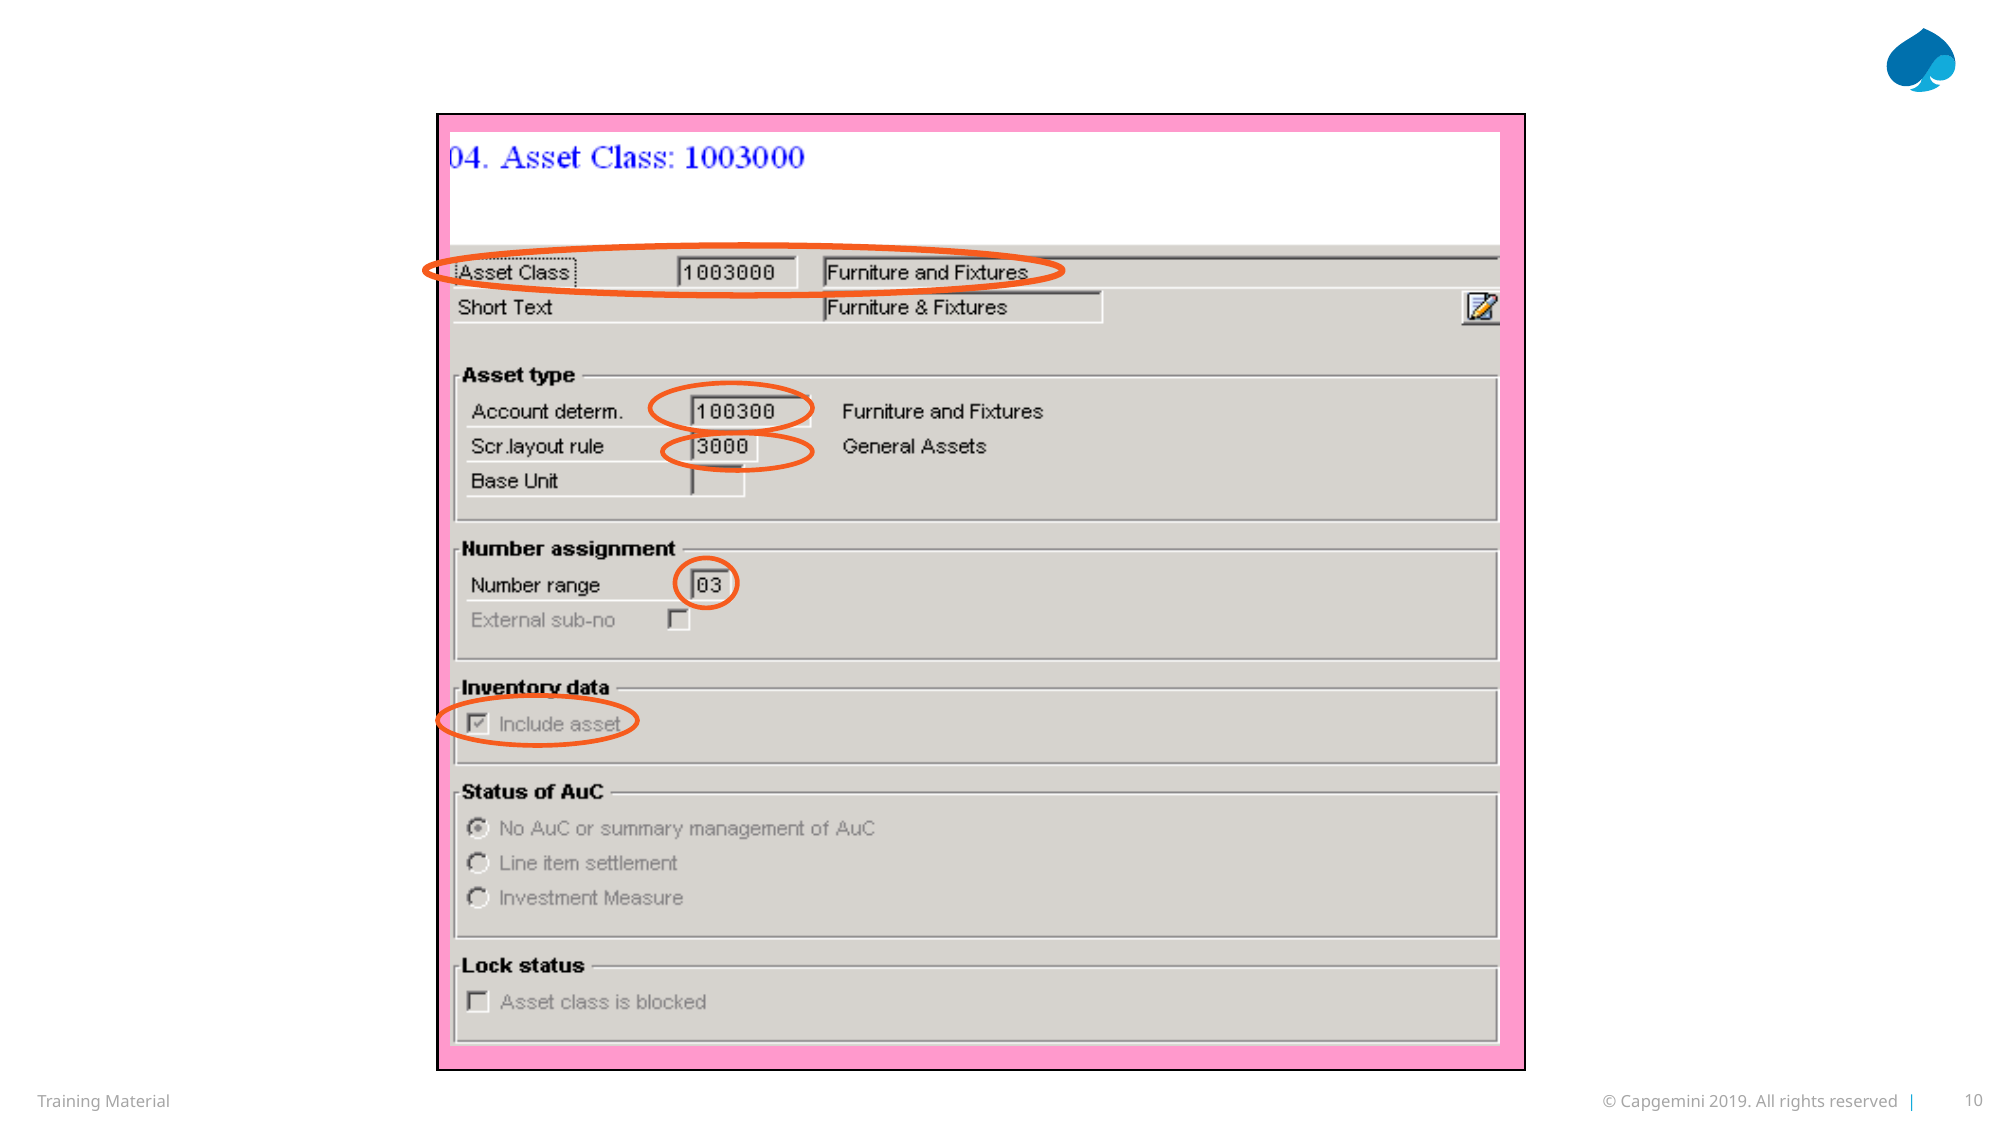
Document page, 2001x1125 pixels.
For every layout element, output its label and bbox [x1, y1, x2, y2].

text_box [437, 113, 1525, 1071]
text_box [425, 260, 449, 280]
picture [449, 132, 1500, 1046]
text_box [437, 708, 449, 733]
